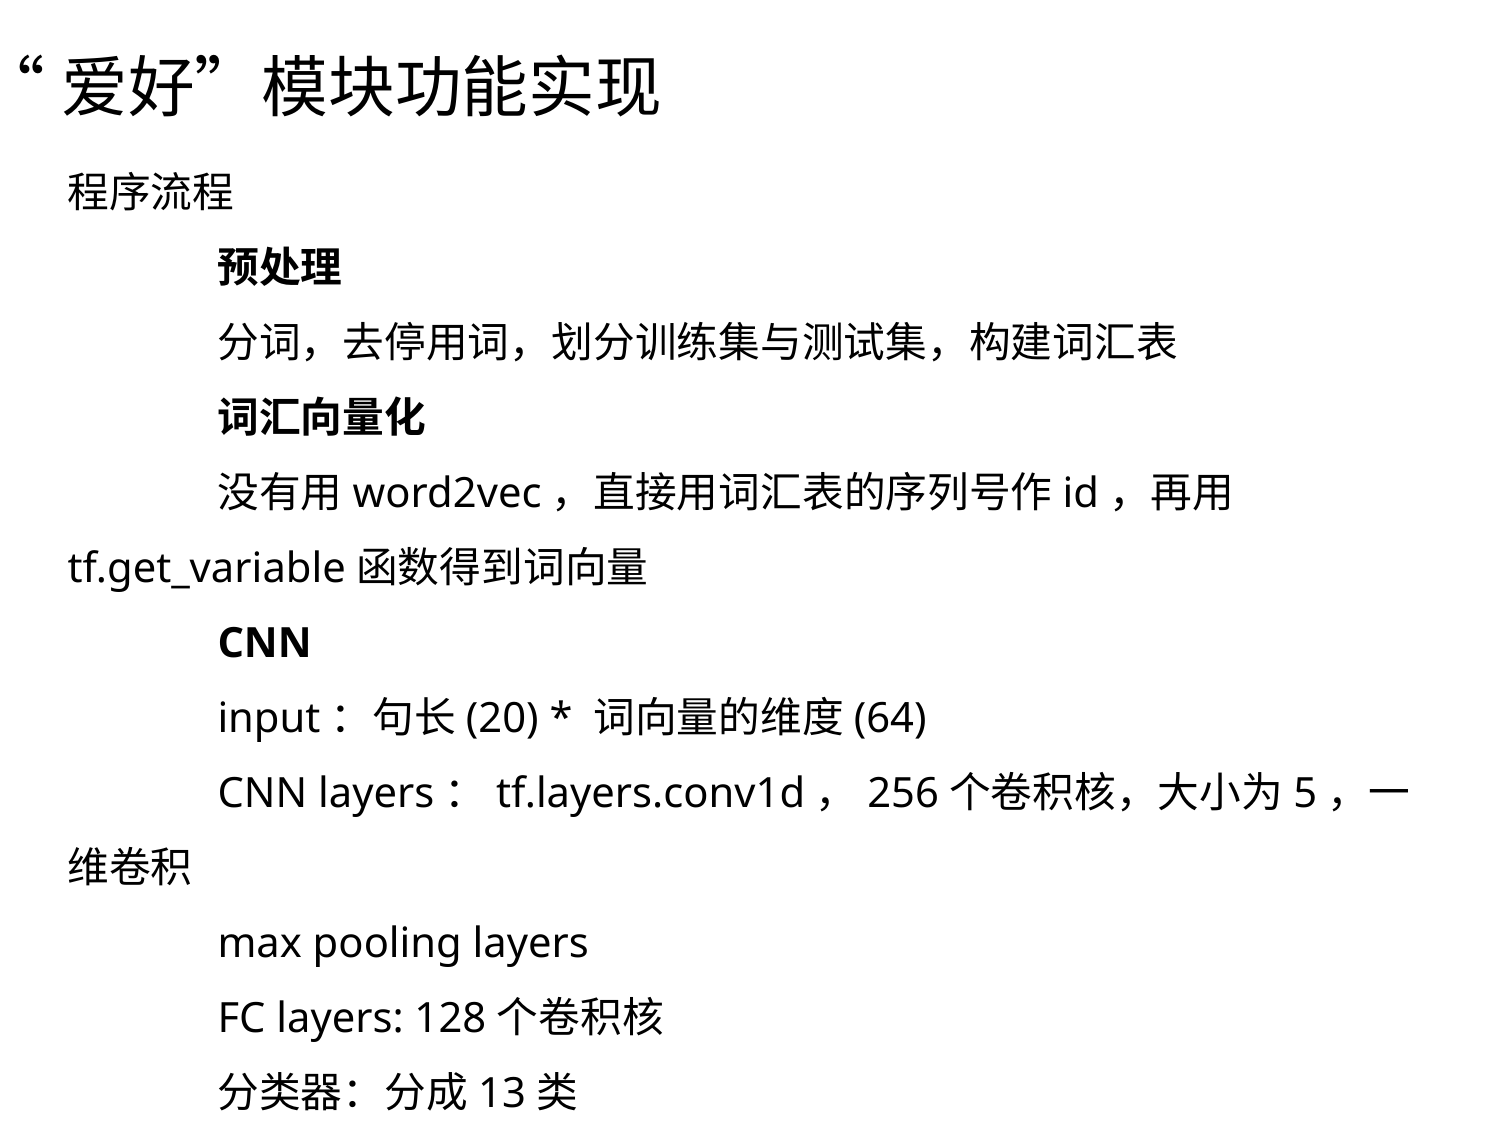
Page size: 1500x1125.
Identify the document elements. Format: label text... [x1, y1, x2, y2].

text_box 程序流程 预处理 分词，去停用词，划分训练集与测试集，构建词汇表 词汇向量化 没有用word2vec，直接用词汇表的序列号作id，再用tf.get_variable函数得到词向量 CNN input：句长(20) * 词向量的维度(64) CNN layers：tf.layers.conv1d，256个卷积核，大小为5，一维卷积 max pooling layers FC layers: 128个卷积核 分类器：分成13类 [52, 133, 1427, 1124]
text_box “爱好”模块功能实现 [0, 37, 677, 133]
